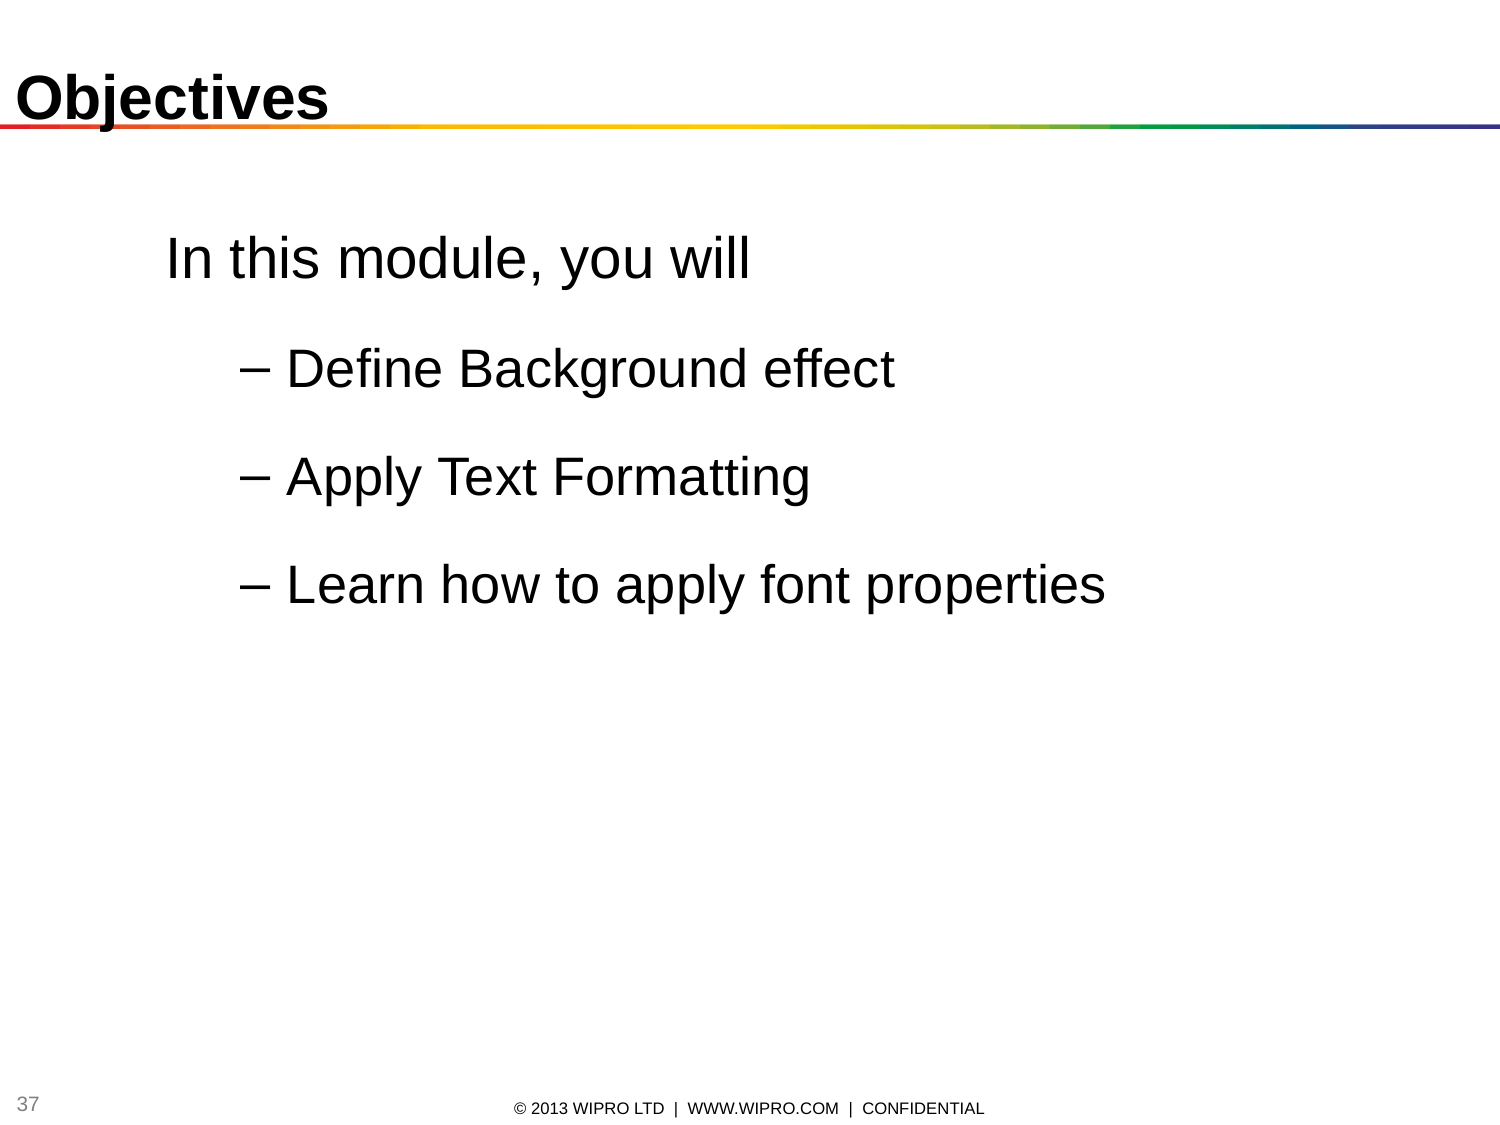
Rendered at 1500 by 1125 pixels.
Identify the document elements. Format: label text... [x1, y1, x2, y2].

title Objеctivеs [0, 49, 1241, 141]
list In this module, you will Define Background effect Apply Text Formatting Learn how to apply font properties [150, 212, 1500, 1038]
